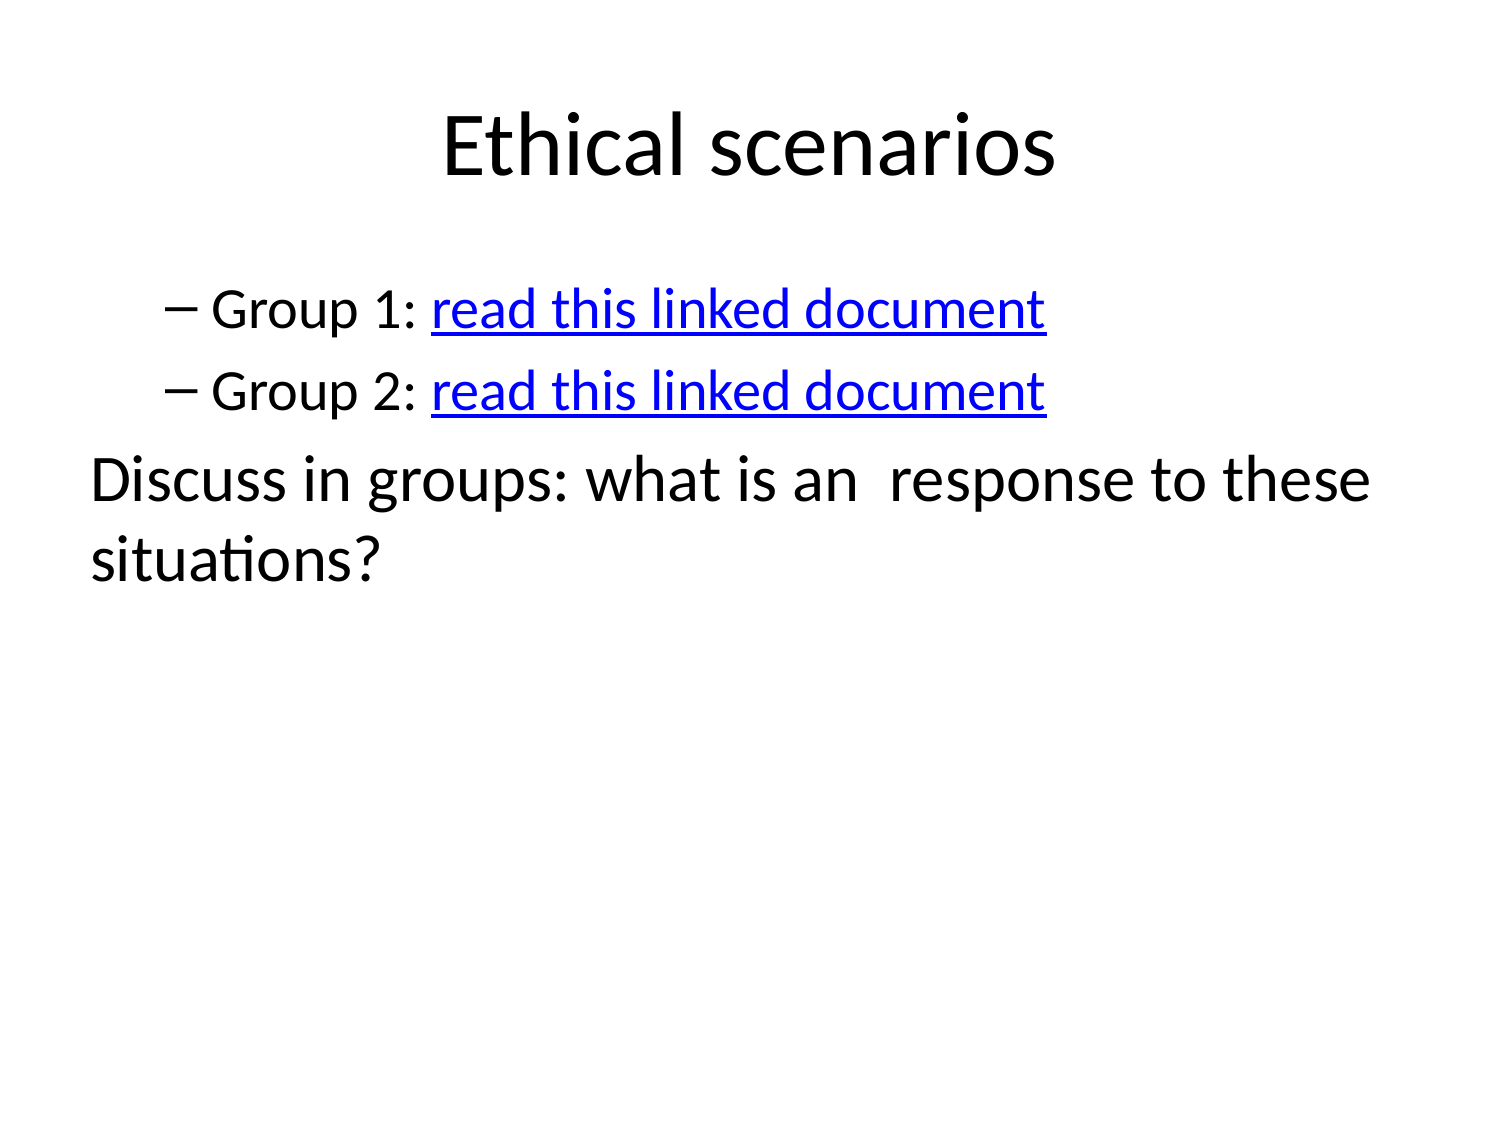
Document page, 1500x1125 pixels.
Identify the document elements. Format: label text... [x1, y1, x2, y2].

list Group 1: read this linked document Group 2: read this linked document Discuss in groups: what is an response to these situations? [75, 262, 1425, 1005]
title Ethical scenarios [75, 45, 1425, 233]
